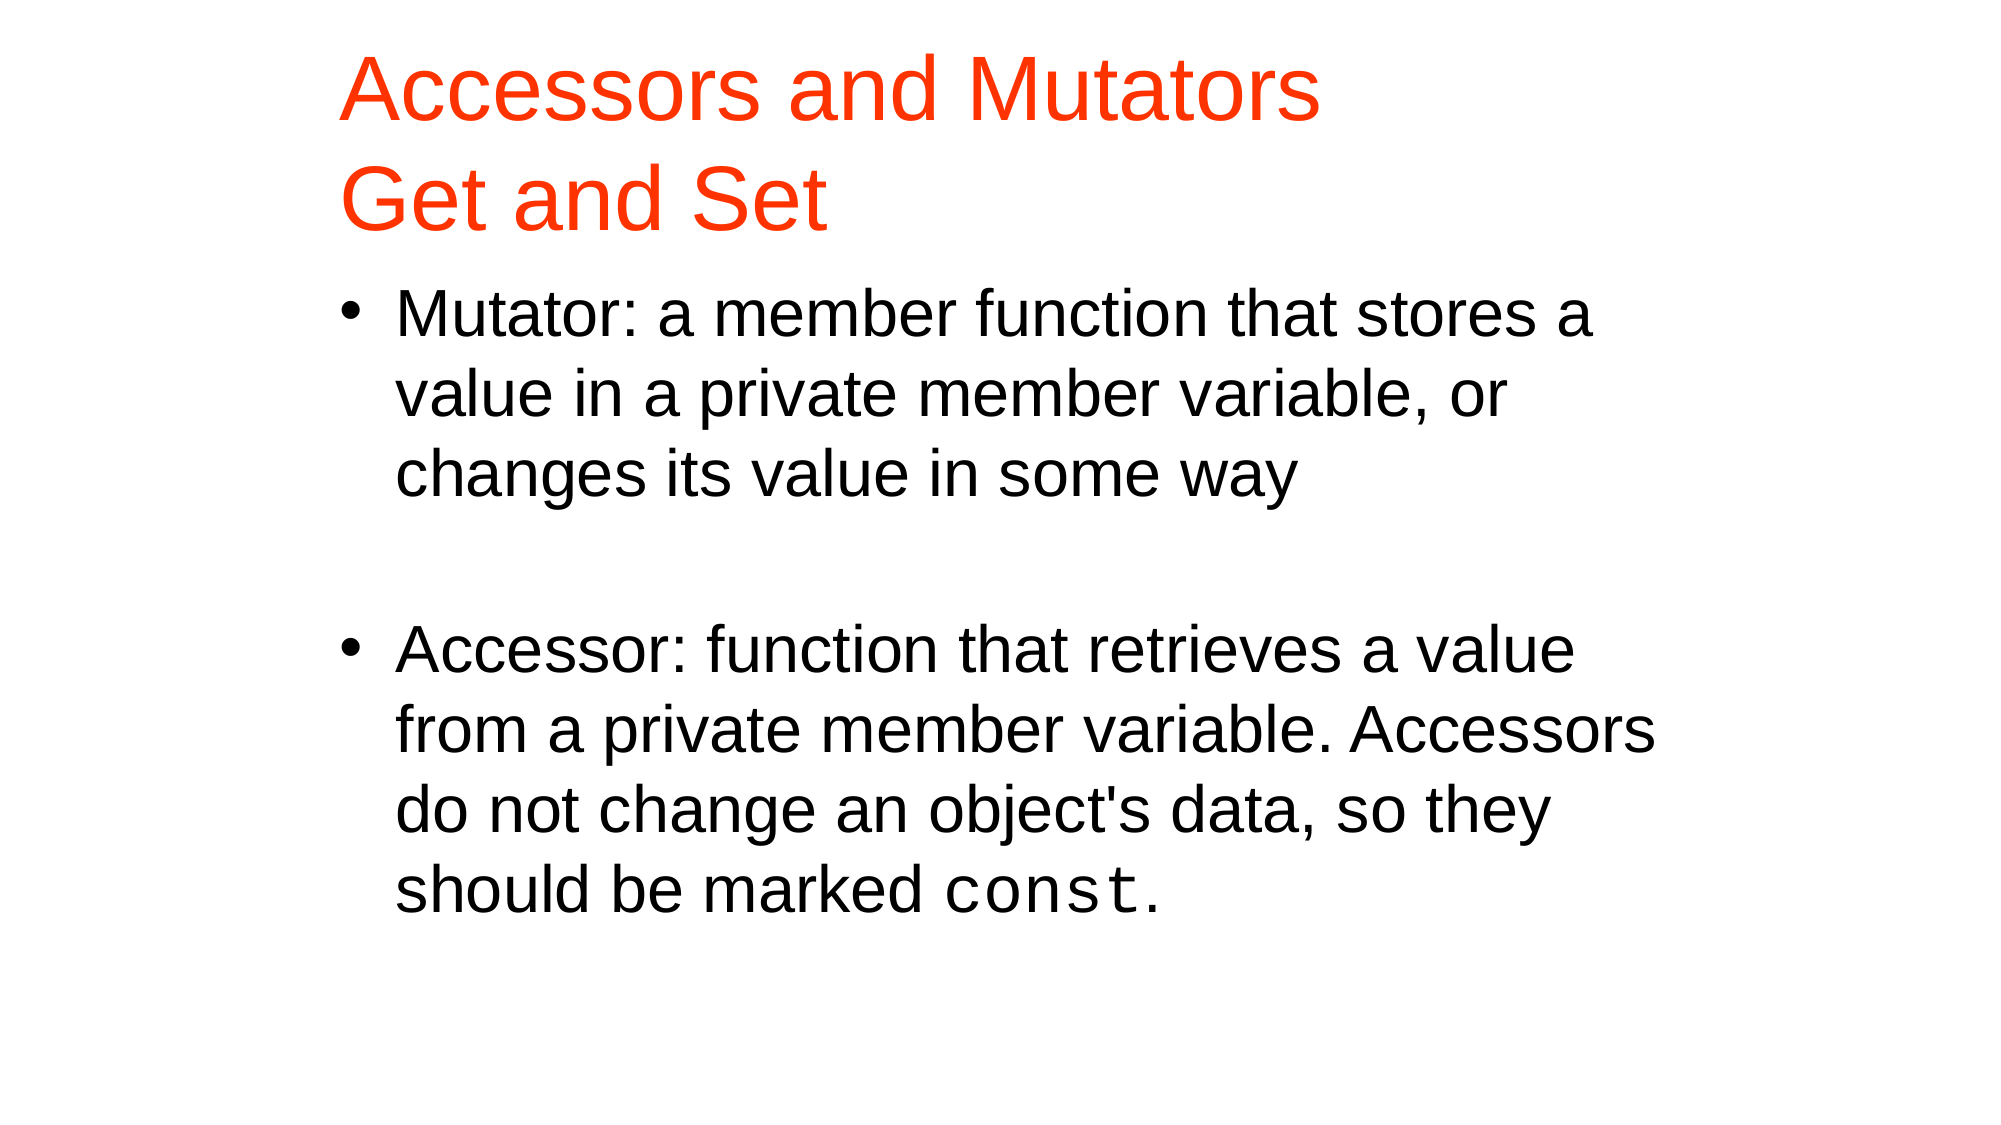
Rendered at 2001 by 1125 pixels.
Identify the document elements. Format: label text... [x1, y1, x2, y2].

text_box Mutator: a member function that stores a value in a private member variable, or changes its value in some way Accessor: function that retrieves a value from a private member variable. Accessors do not change an object's data, so they should be marked const. [324, 262, 1675, 1005]
text_box Accessors and Mutators Get and Set [324, 45, 1675, 233]
